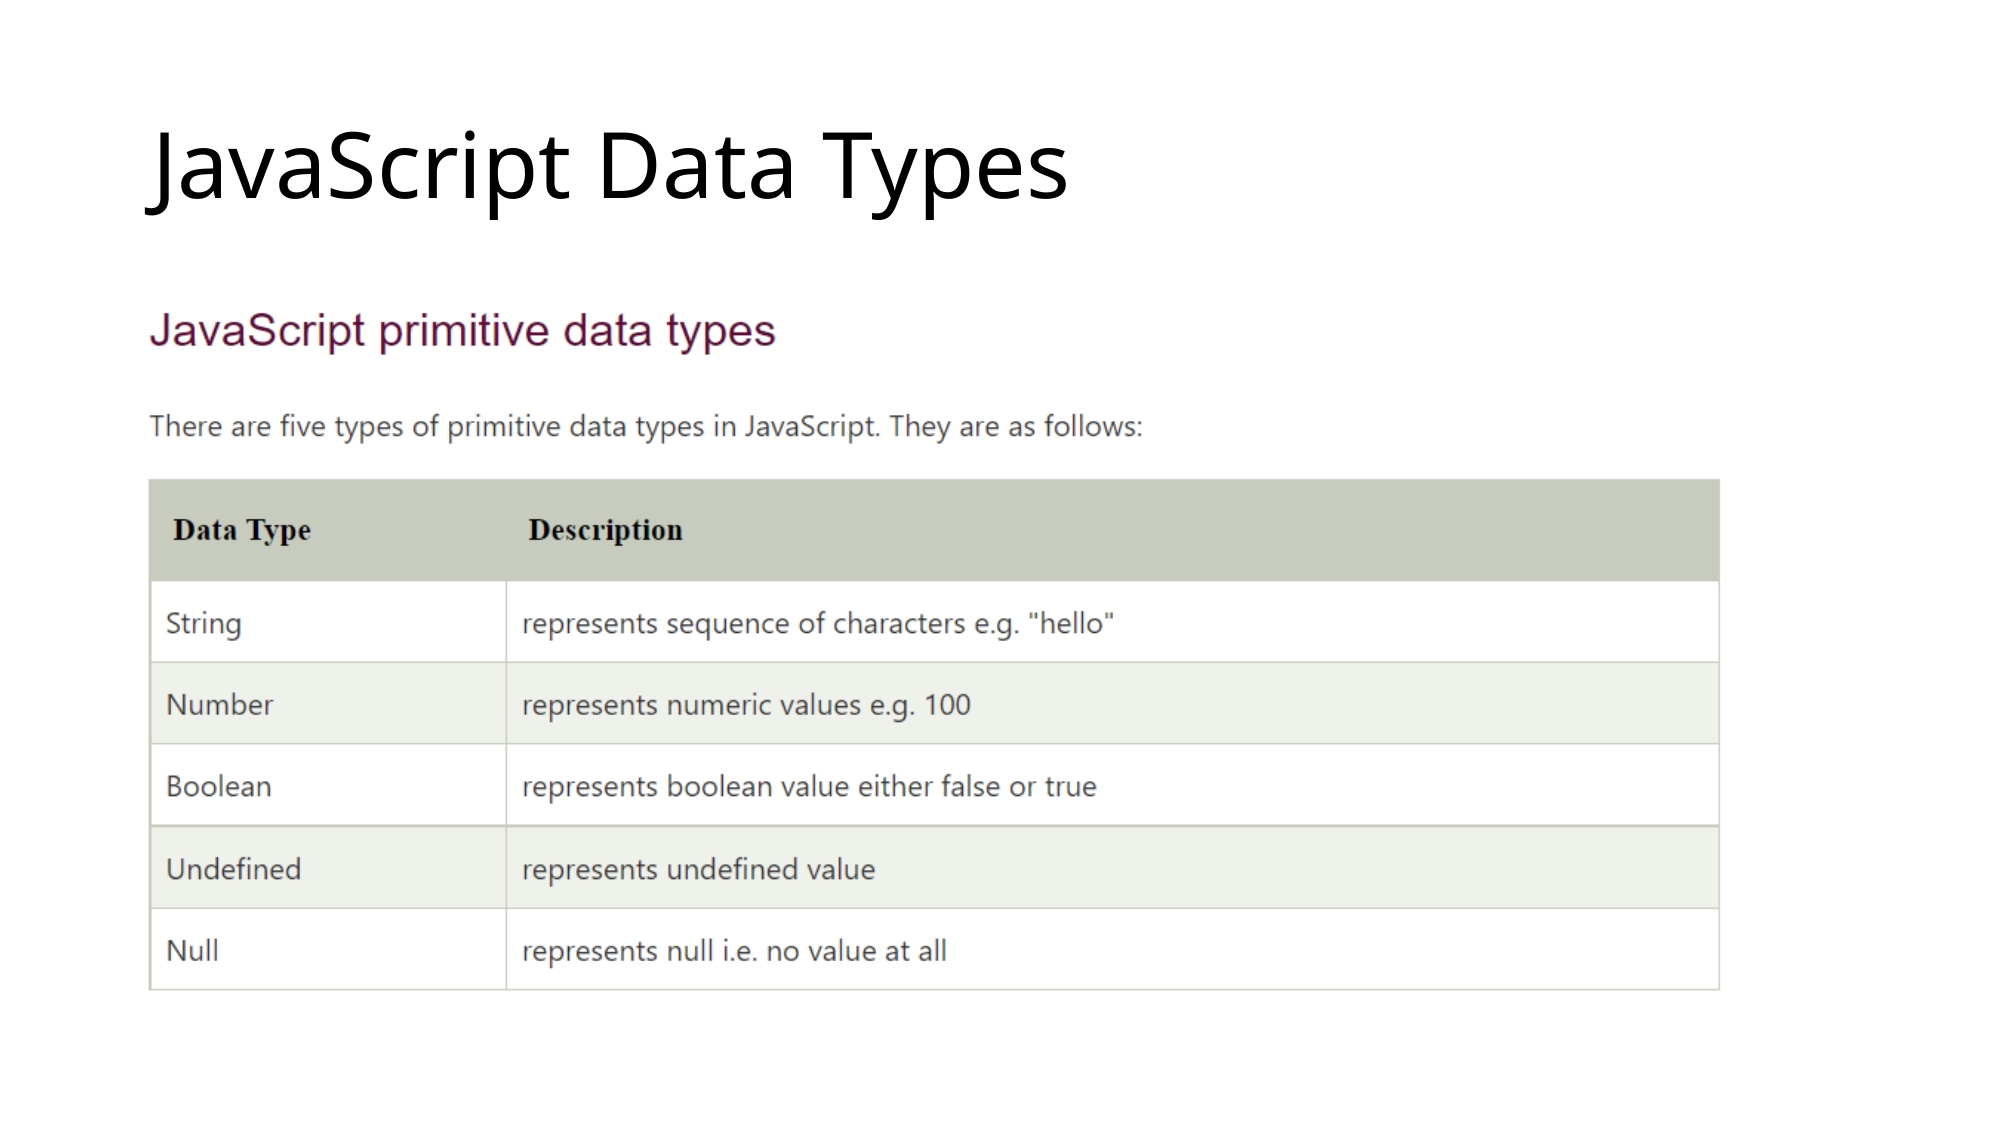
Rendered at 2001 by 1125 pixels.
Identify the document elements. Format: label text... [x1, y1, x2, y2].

title JavaScript Data Types [137, 59, 1863, 278]
picture [137, 300, 1738, 1007]
